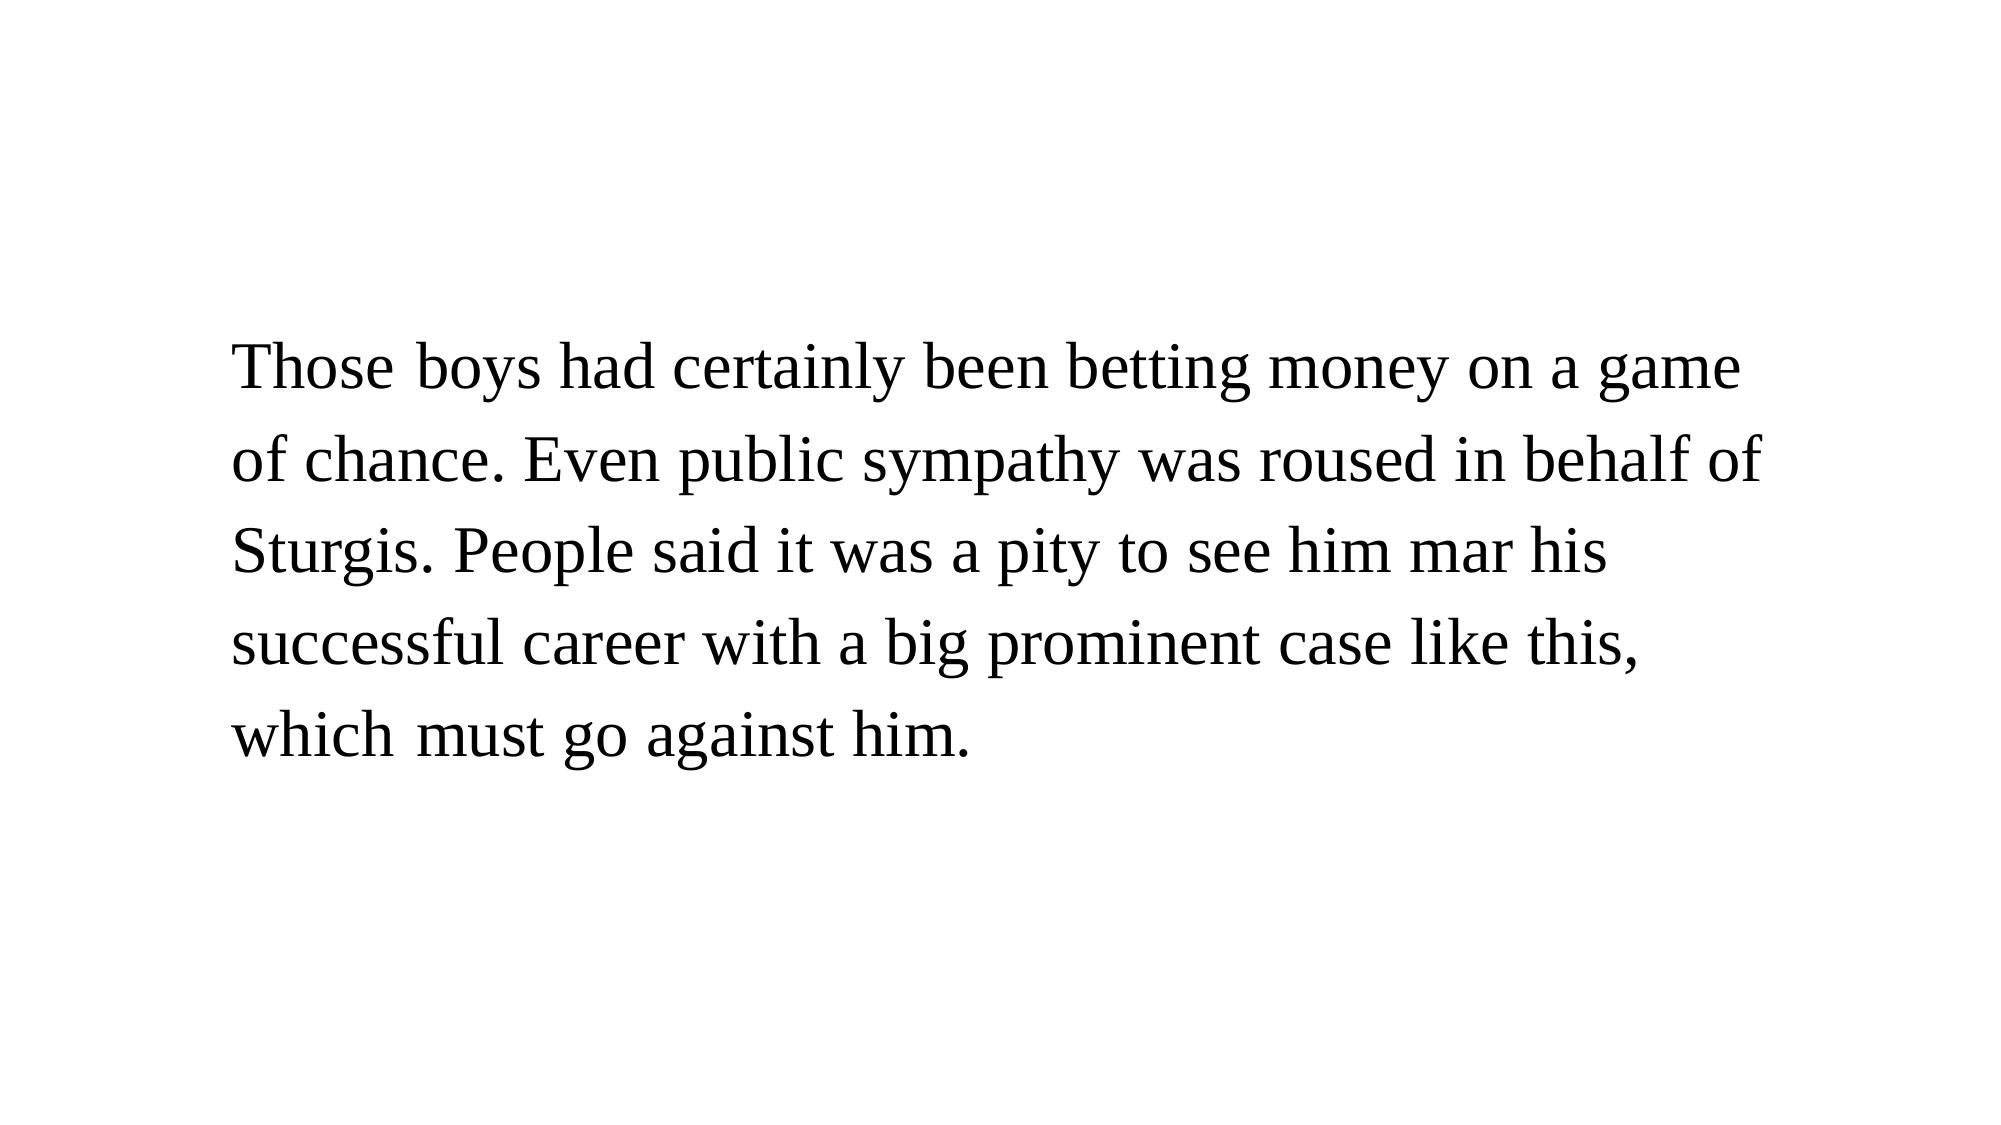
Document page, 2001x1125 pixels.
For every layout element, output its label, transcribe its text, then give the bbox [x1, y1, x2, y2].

text_box Those boys had certainly been betting money on a game of chance. Even public sympathy was roused in behalf of Sturgis. People said it was a pity to see him mar his successful career with a big prominent case like this, which must go against him. [205, 302, 1821, 778]
